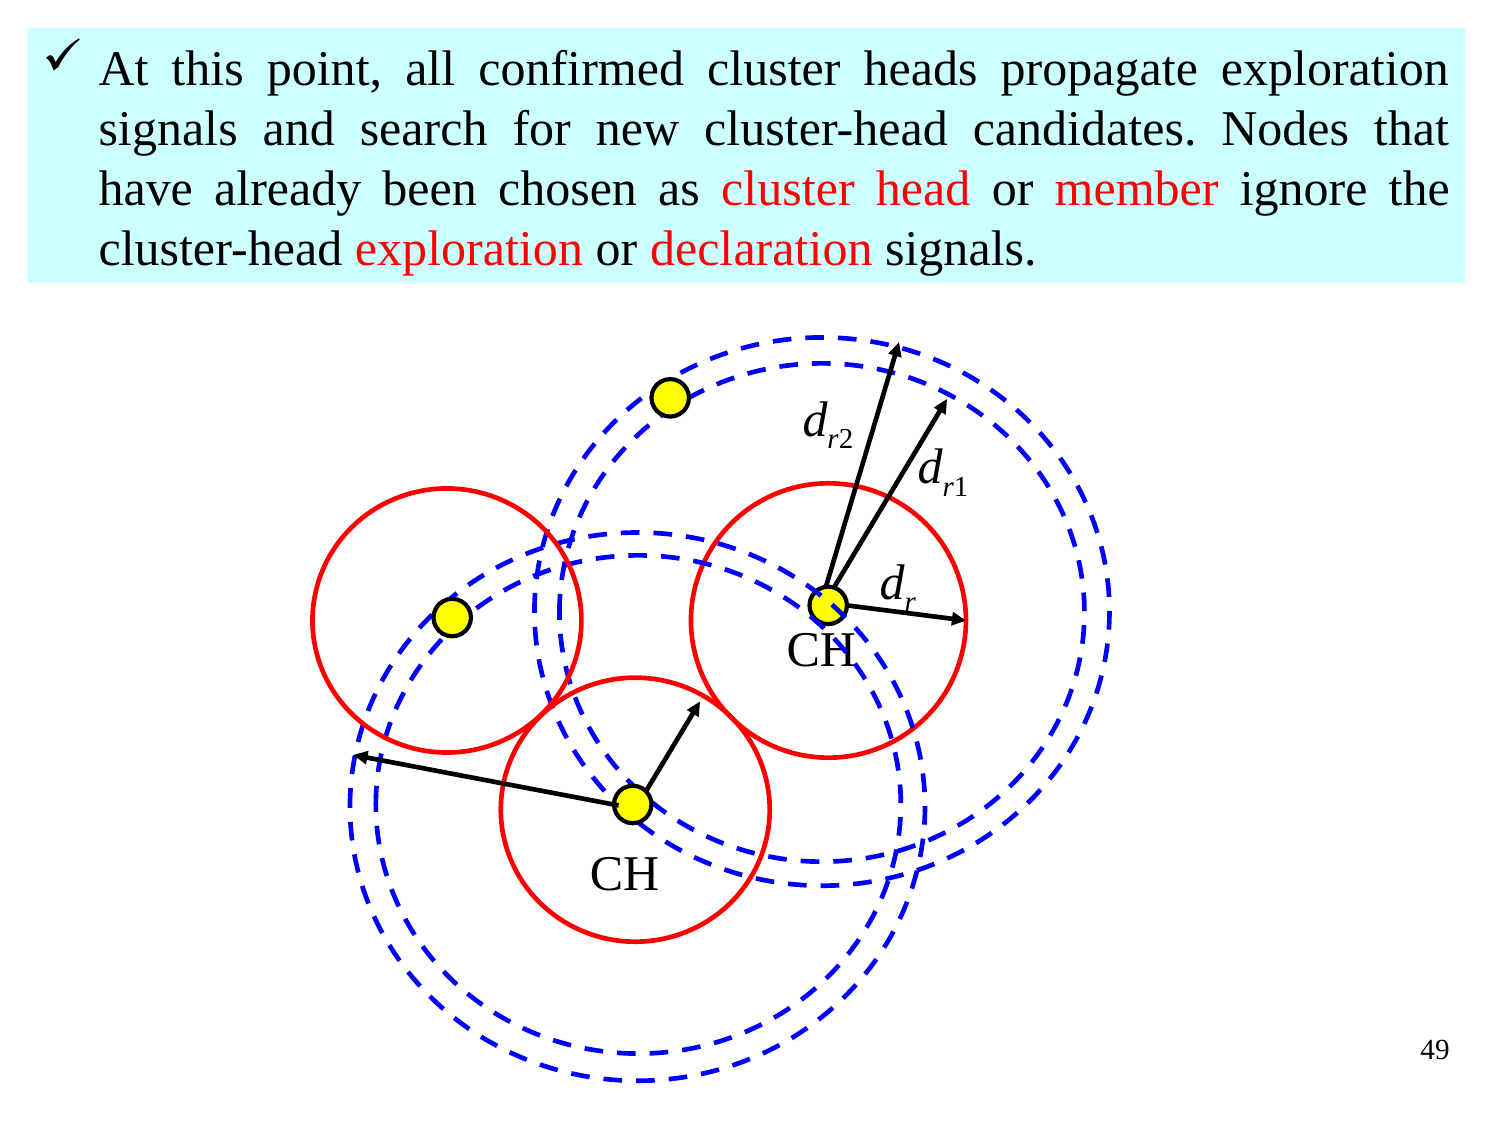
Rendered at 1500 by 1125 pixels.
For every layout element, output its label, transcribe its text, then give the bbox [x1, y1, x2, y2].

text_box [312, 337, 1110, 1081]
text_box At this point, all confirmed cluster heads propagate exploration signals and search for new cluster-head candidates. Nodes that have already been chosen as cluster head or member ignore the cluster-head exploration or declaration signals. [27, 28, 1465, 283]
slide_number 49 [1152, 1023, 1466, 1099]
